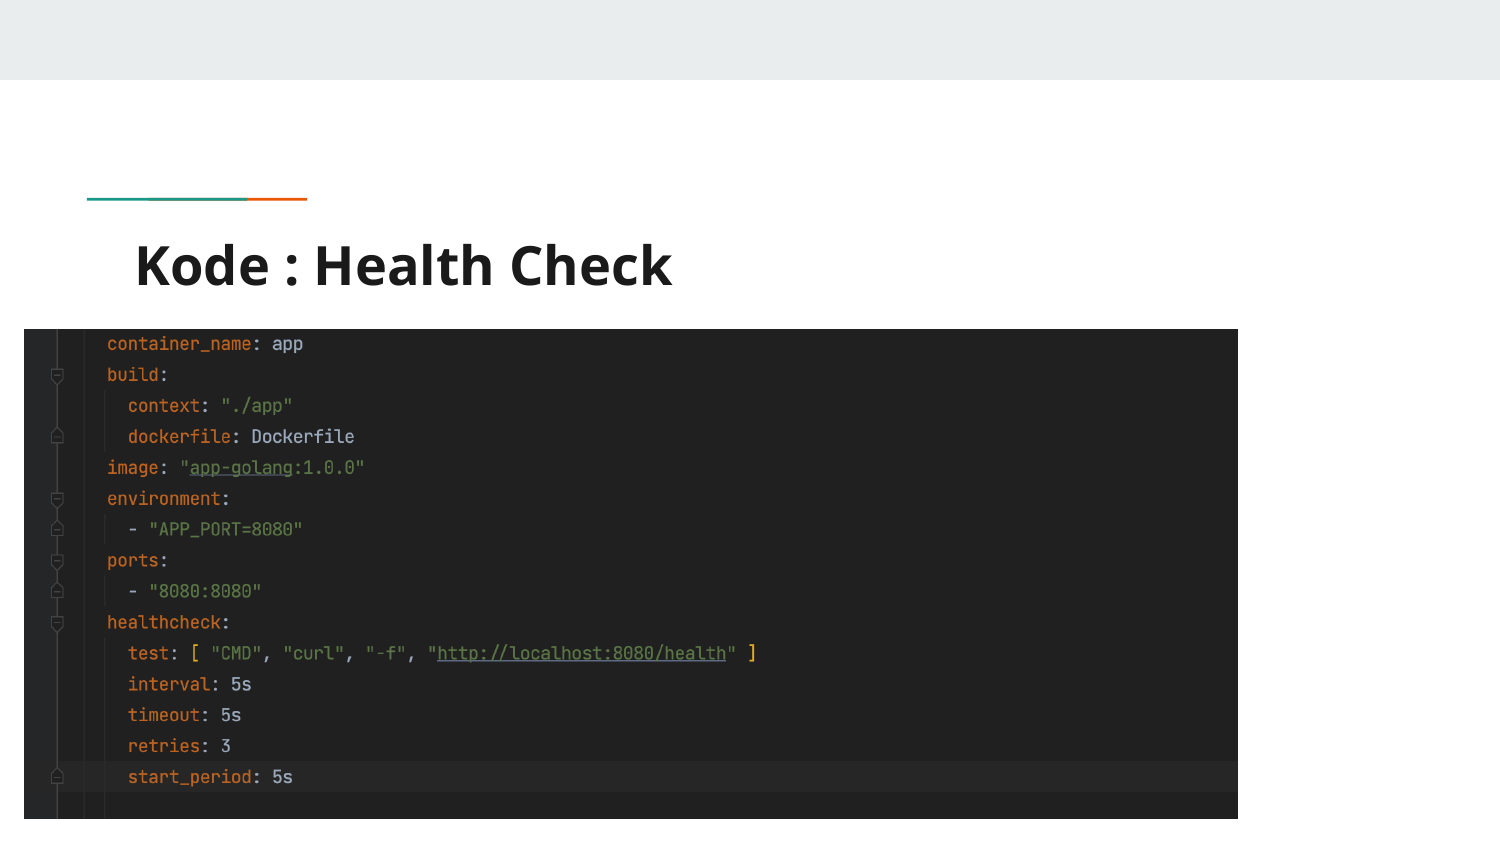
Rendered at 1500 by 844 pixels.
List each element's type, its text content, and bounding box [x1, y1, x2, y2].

title Kode : Health Check [119, 216, 1381, 305]
picture [24, 328, 1238, 819]
